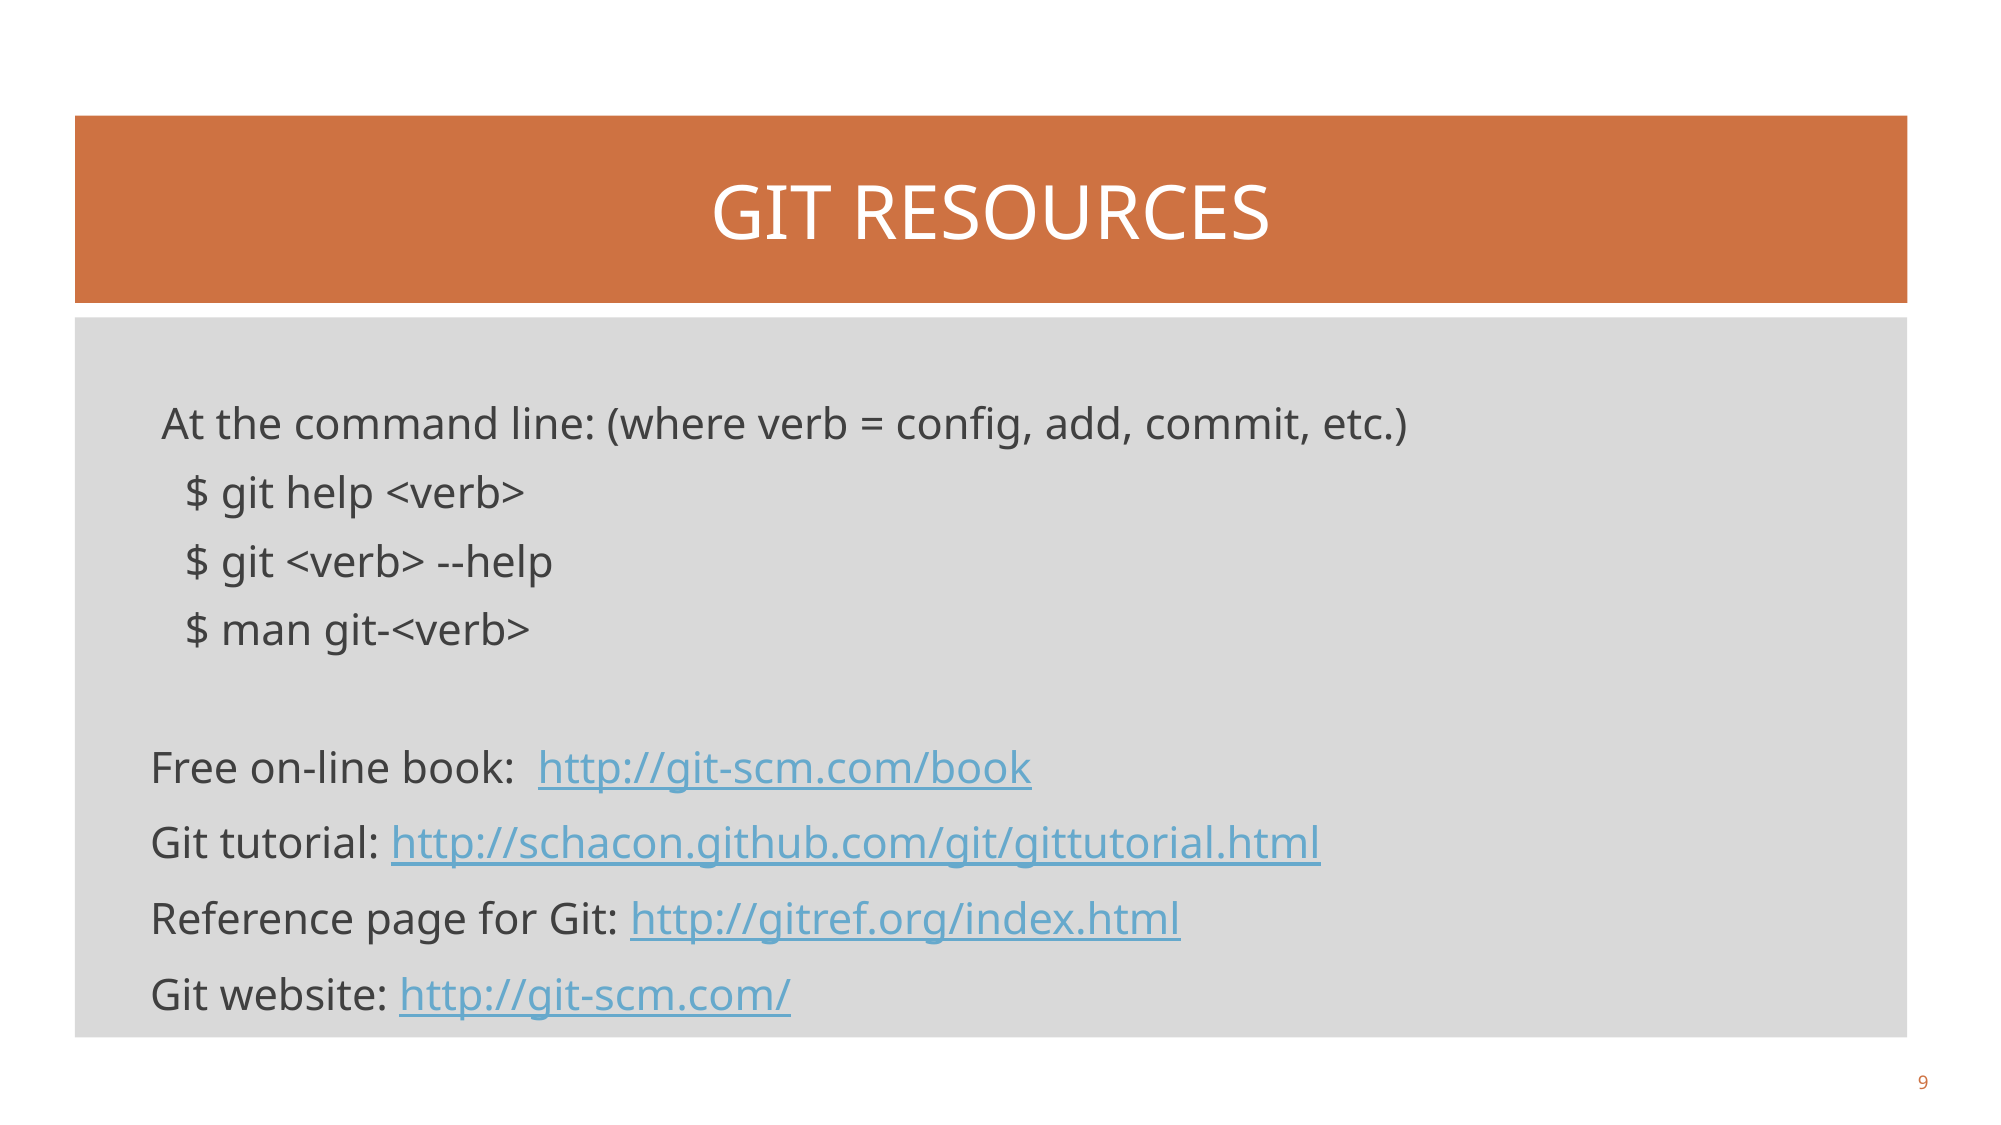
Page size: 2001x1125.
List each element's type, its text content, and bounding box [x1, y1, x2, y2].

text_box At the command line: (where verb = config, add, commit, etc.) $ git help <verb> $ git <verb> --help $ man git-<verb> Free on-line book: http://git-scm.com/book Git tutorial: http://schacon.github.com/git/gittutorial.html Reference page for Git: http://gitref.org/index.html Git website: http://git-scm.com/ [74, 317, 1908, 1038]
slide_number 9 [1770, 1053, 1944, 1114]
title Git Resources [75, 115, 1908, 303]
